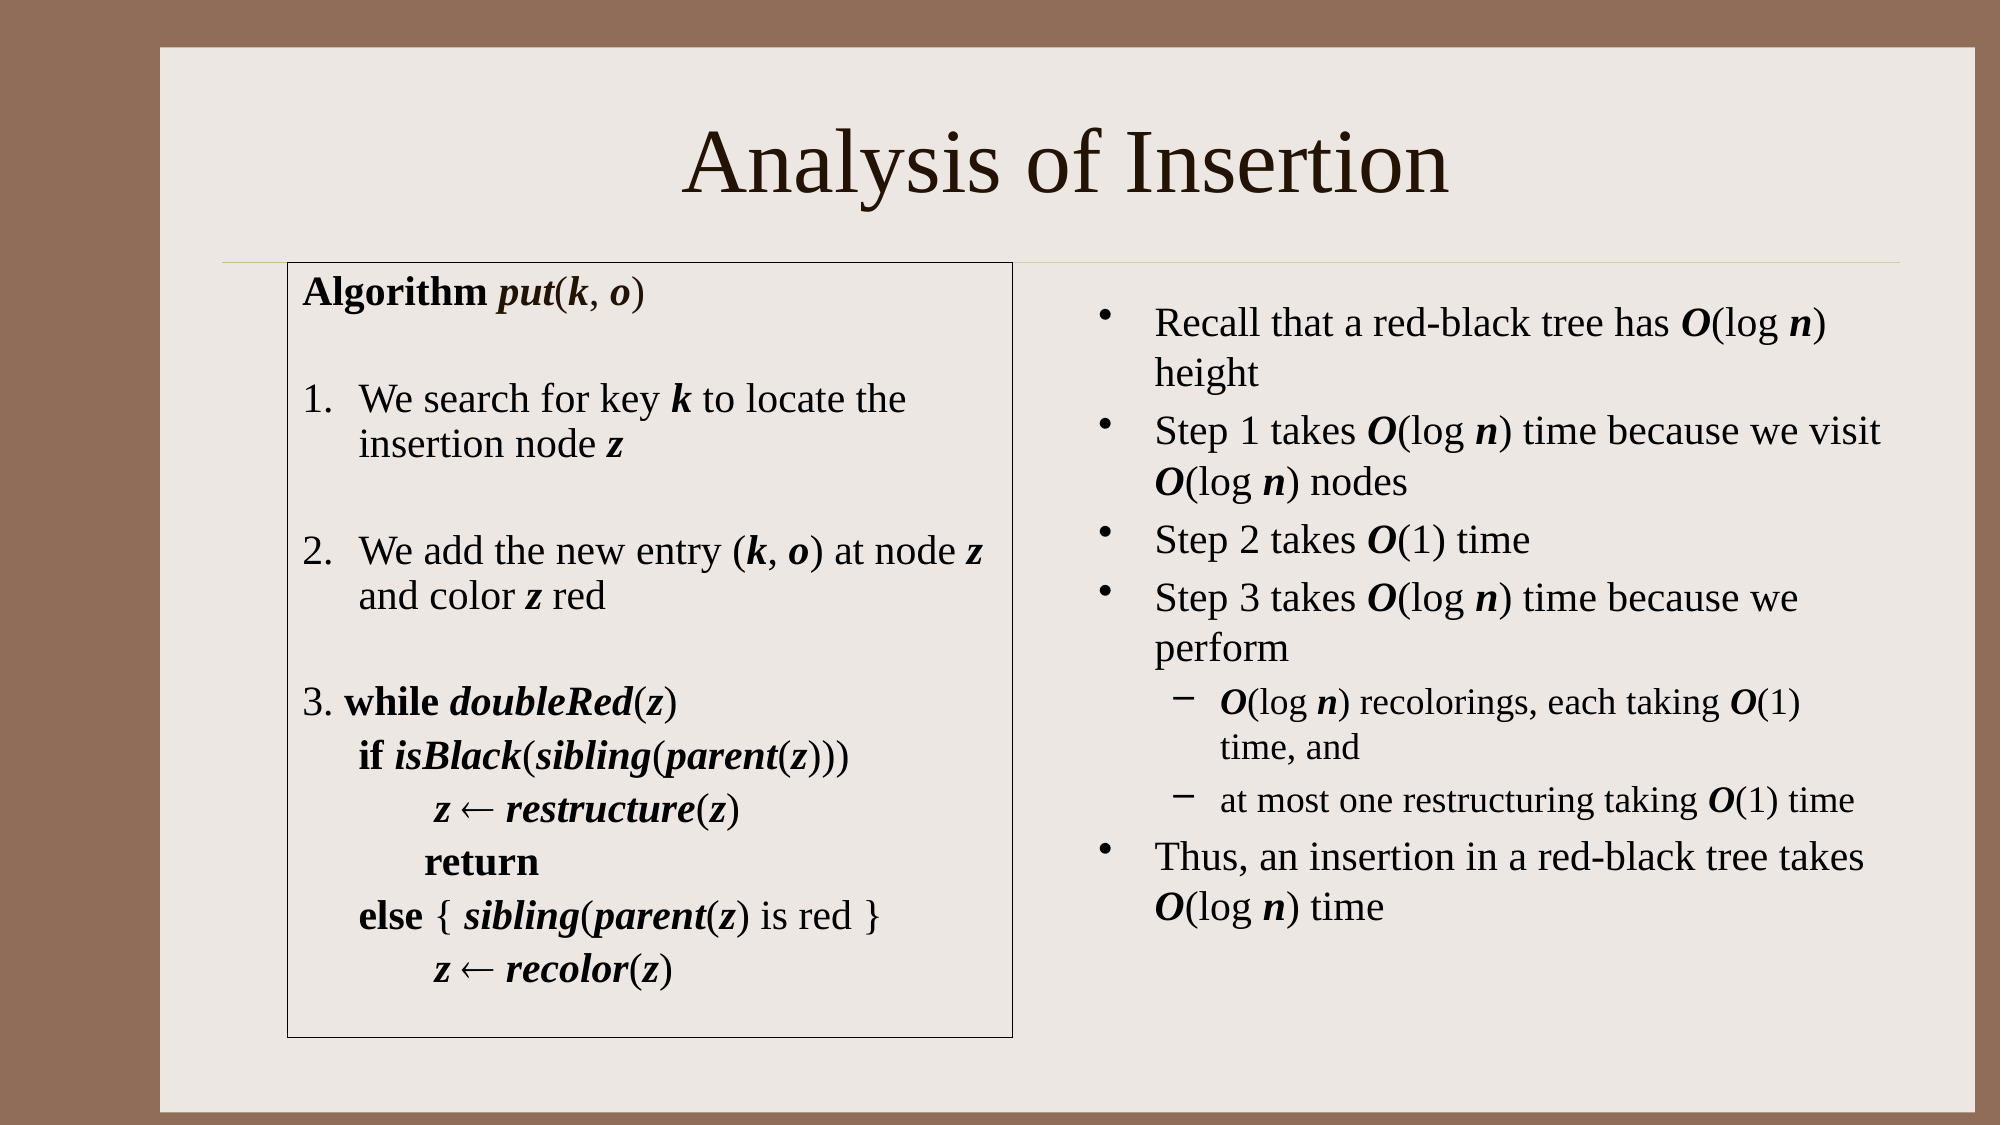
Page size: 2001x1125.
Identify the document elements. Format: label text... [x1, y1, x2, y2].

list Recall that a red-black tree has O(log n) height Step 1 takes O(log n) time because we visit O(log n) nodes Step 2 takes O(1) time Step 3 takes O(log n) time because we perform O(log n) recolorings, each taking O(1) time, and at most one restructuring taking O(1) time Thus, an insertion in a red-black tree takes O(log n) time [1083, 287, 1900, 963]
title Analysis of Insertion [233, 62, 1900, 250]
text_box Algorithm put(k, o) 1. We search for key k to locate the insertion node z 2. We add the new entry (k, o) at node z and color z red 3. while doubleRed(z) if isBlack(sibling(parent(z))) z  restructure(z) return else { sibling(parent(z) is red } z  recolor(z) [287, 262, 1013, 1038]
